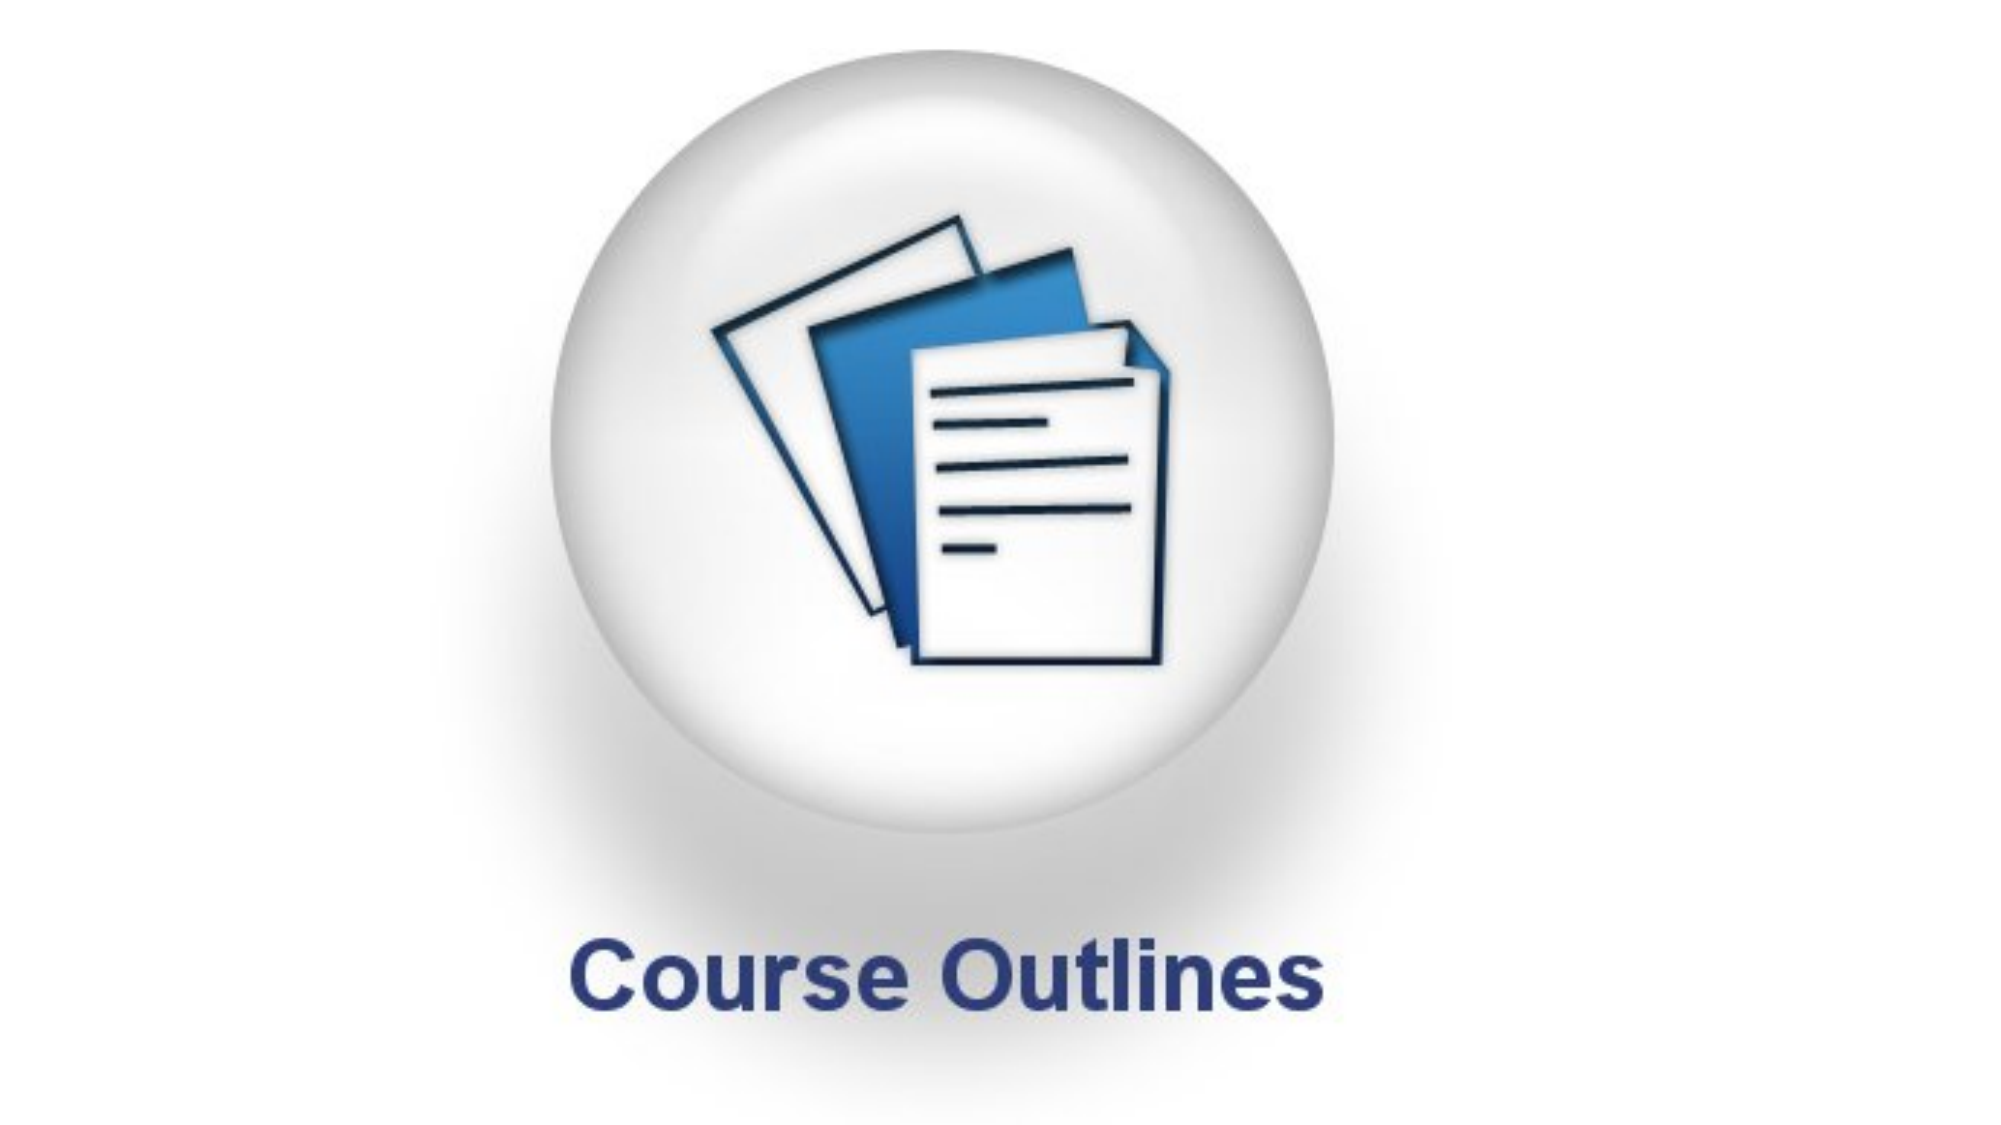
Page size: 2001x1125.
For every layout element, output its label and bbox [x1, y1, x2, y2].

picture [415, 48, 1463, 1125]
